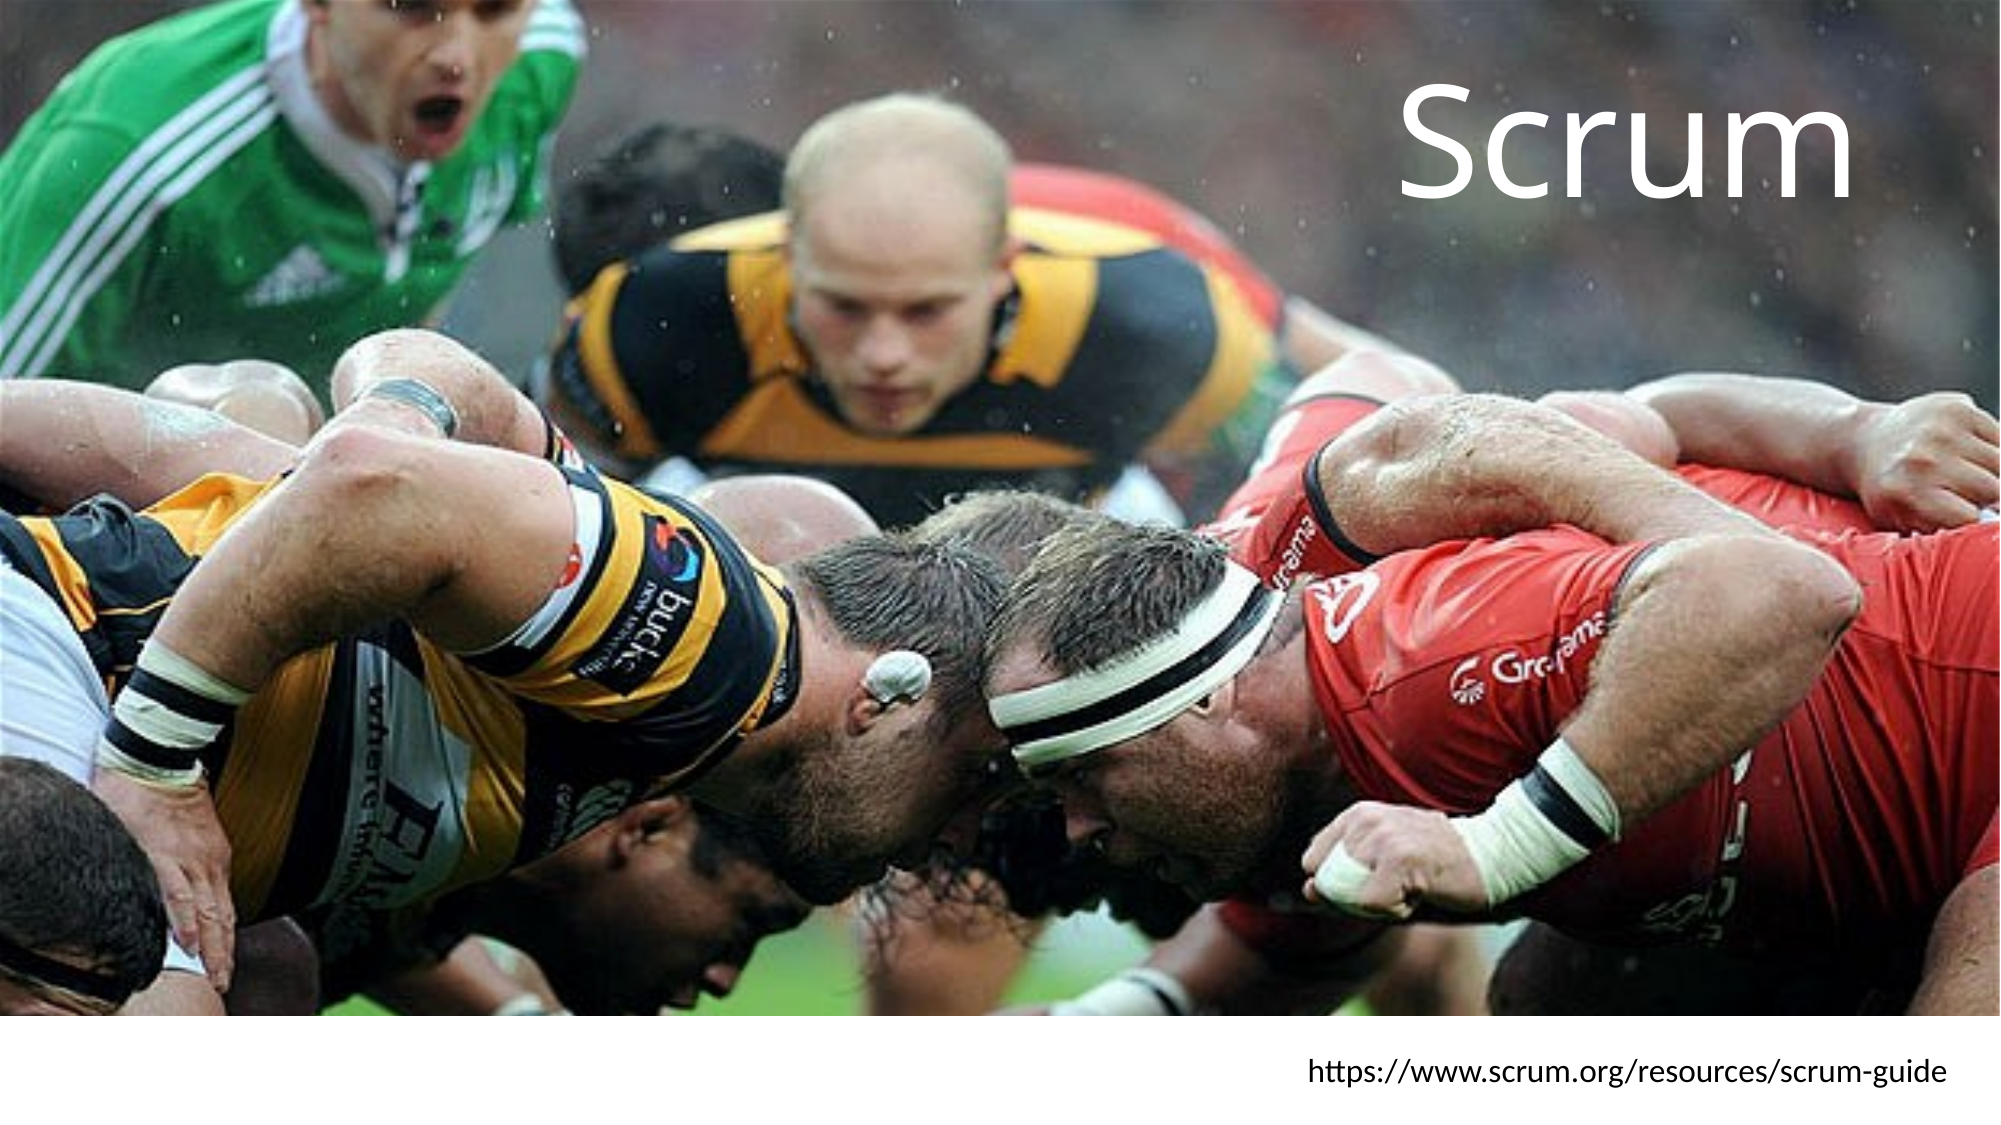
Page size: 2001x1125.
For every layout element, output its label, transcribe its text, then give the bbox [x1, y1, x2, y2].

text_box https://www.scrum.org/resources/scrum-guide [1292, 1042, 1964, 1097]
picture [0, 0, 2000, 1016]
